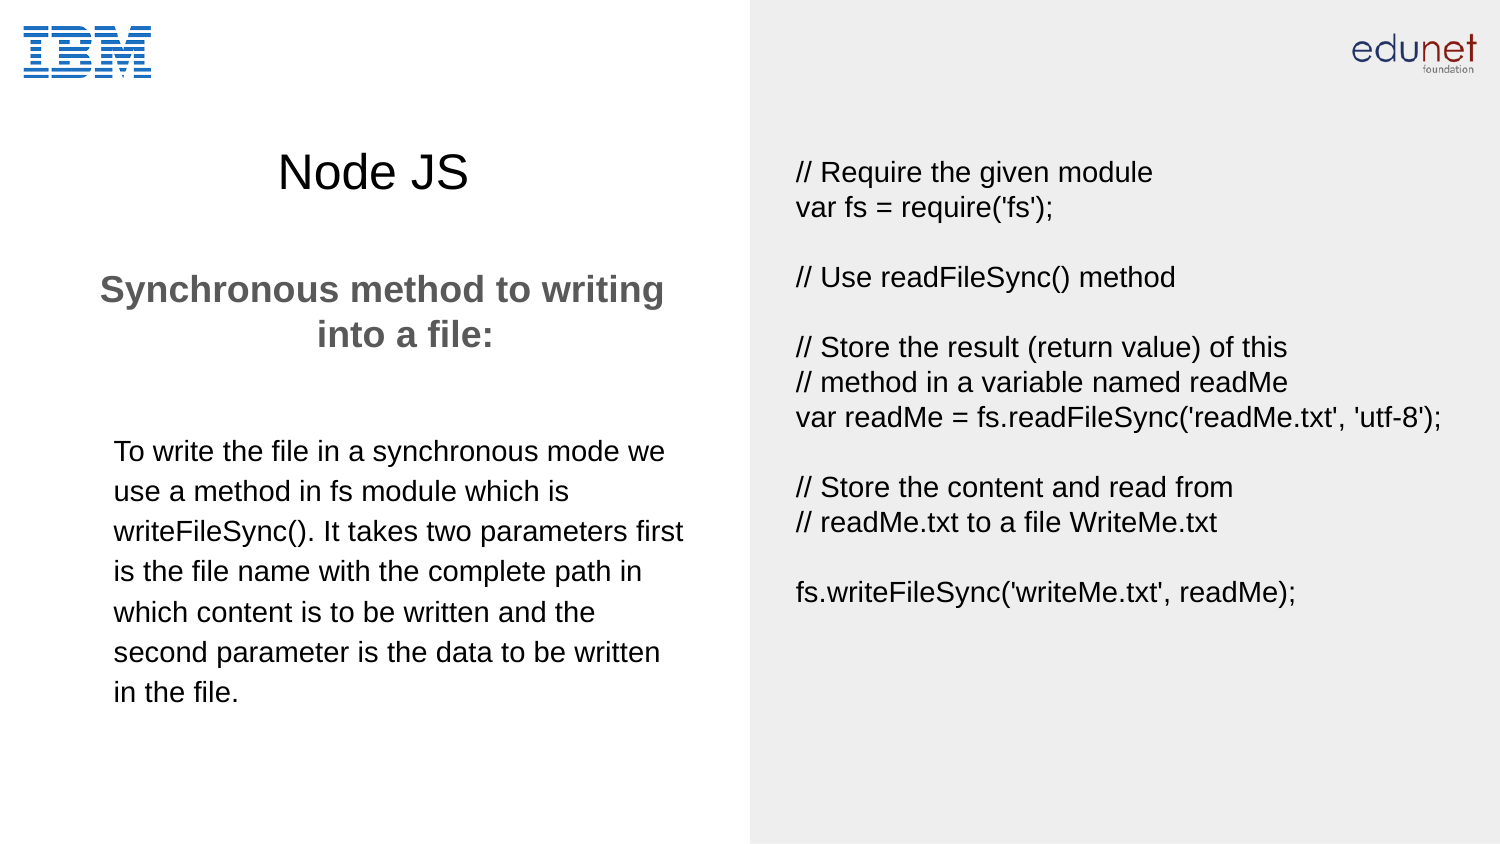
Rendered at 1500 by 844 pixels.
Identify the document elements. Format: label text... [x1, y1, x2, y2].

list To write the file in a synchronous mode we use a method in fs module which is writeFileSync(). It takes two parameters first is the file name with the complete path in which content is to be written and the second parameter is the data to be written in the file. [75, 423, 706, 712]
text_box // Require the given module var fs = require('fs'); // Use readFileSync() method // Store the result (return value) of this // method in a variable named readMe var readMe = fs.readFileSync('readMe.txt', 'utf-8'); // Store the content and read from // readMe.txt to a file WriteMe.txt fs.writeFileSync('writeMe.txt', readMe); [781, 146, 1458, 616]
picture [1350, 26, 1480, 78]
title Node JS [41, 117, 706, 223]
picture [0, 0, 559, 78]
subtitle Synchronous method to writing into a file: [41, 257, 706, 363]
